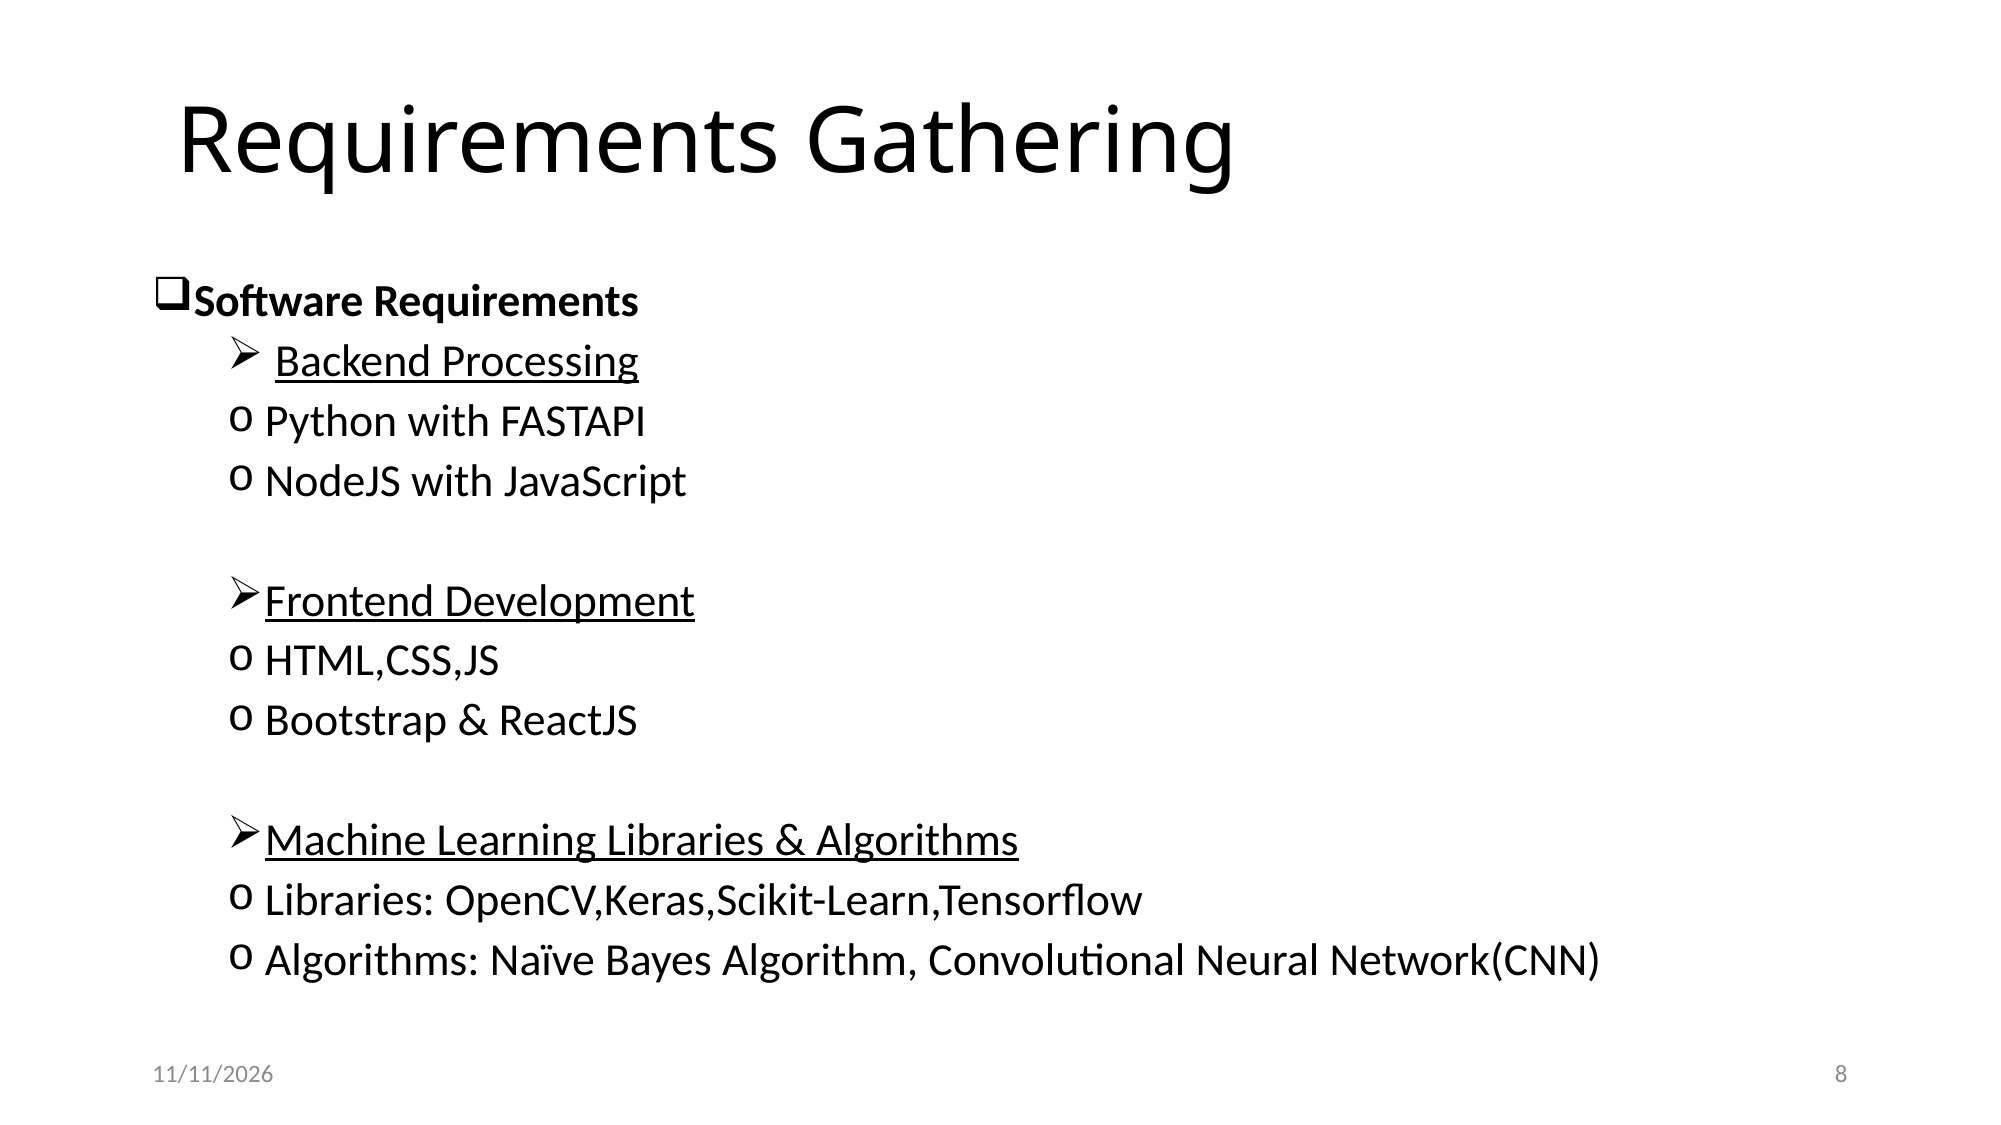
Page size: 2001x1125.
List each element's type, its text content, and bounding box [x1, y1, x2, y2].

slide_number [137, 1042, 588, 1103]
list Software Requirements Backend Processing Python with FASTAPI NodeJS with JavaScript Frontend Development HTML,CSS,JS Bootstrap & ReactJS Machine Learning Libraries & Algorithms Libraries: OpenCV,Keras,Scikit-Learn,Tensorflow Algorithms: Naïve Bayes Algorithm, Convolutional Neural Network(CNN) [137, 194, 1863, 1014]
slide_number 8 [1412, 1042, 1863, 1103]
title Requirements Gathering [137, 59, 1863, 194]
